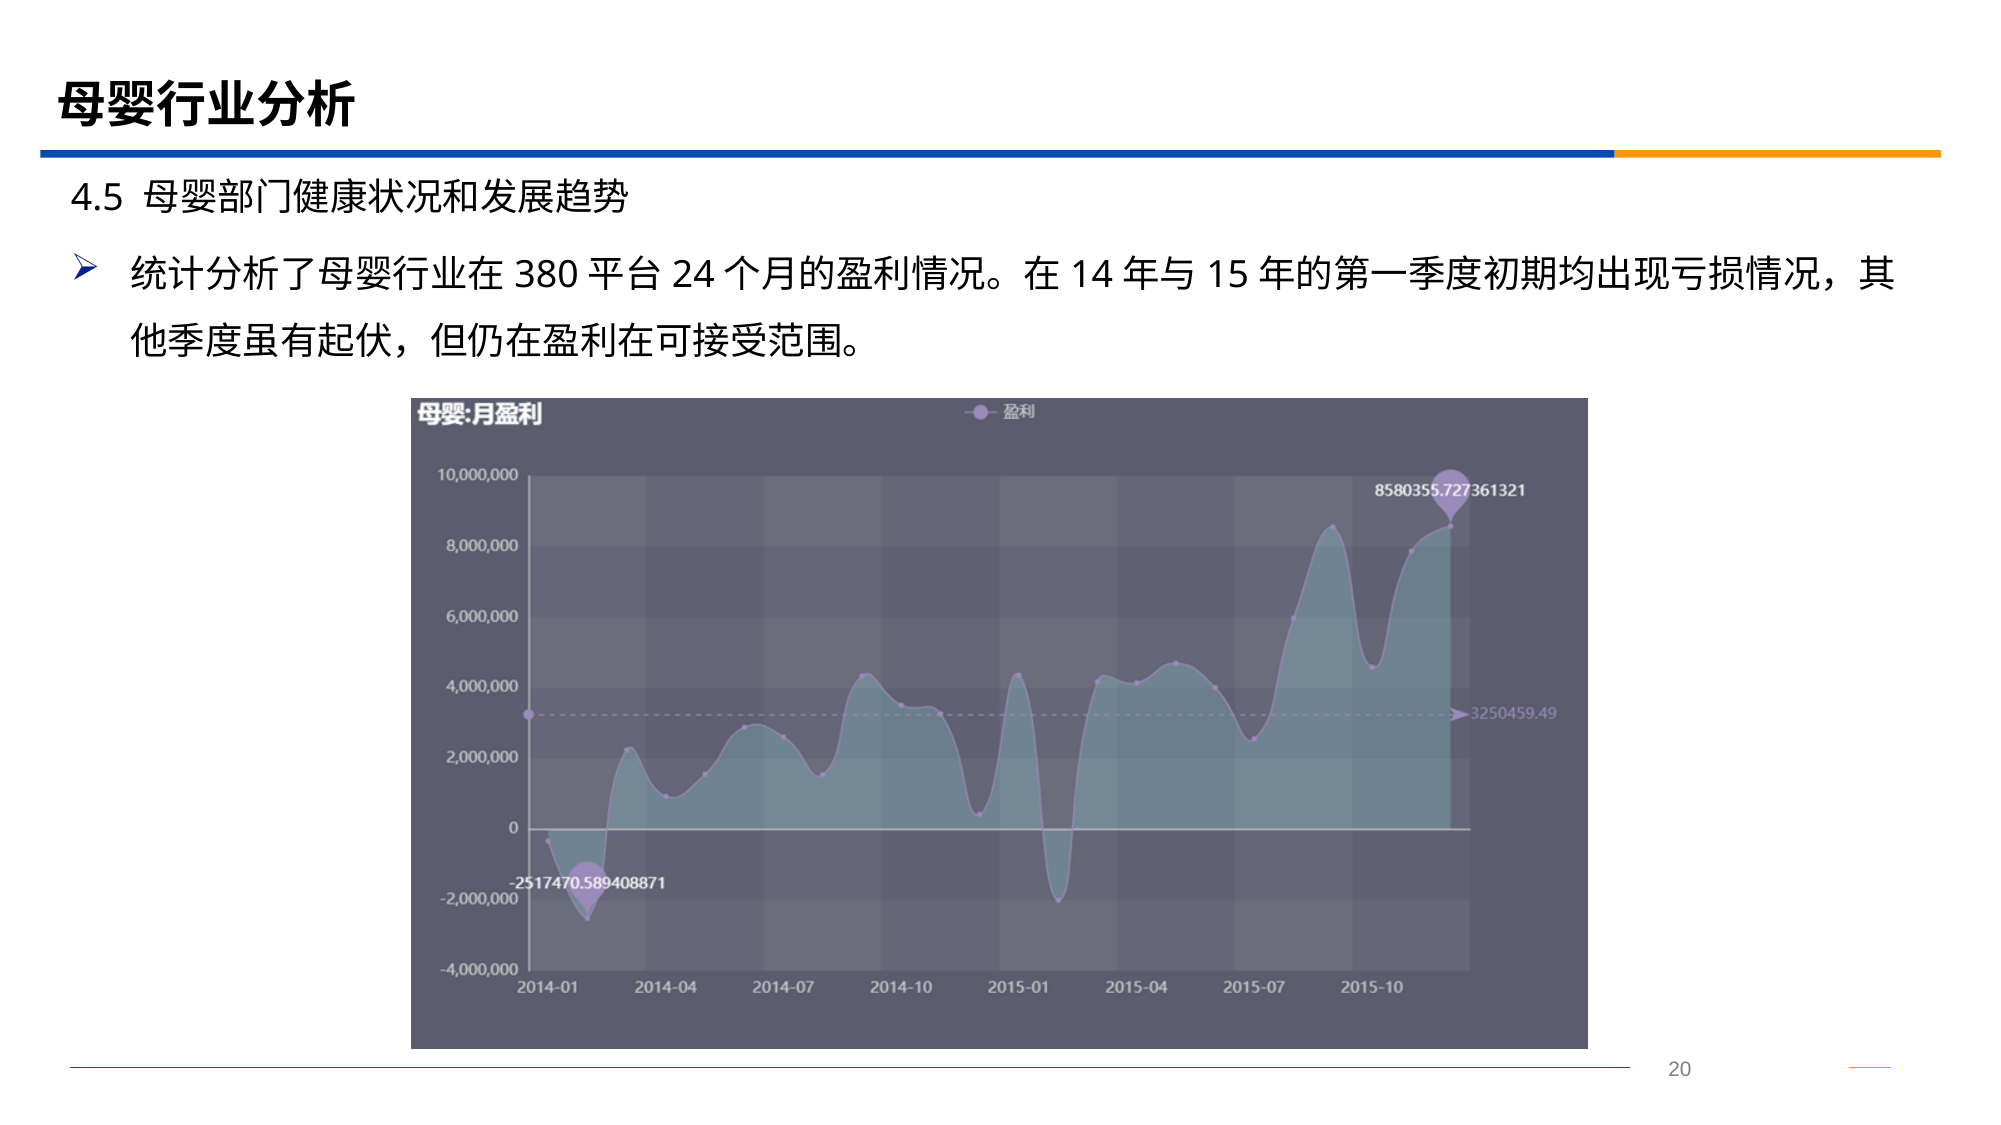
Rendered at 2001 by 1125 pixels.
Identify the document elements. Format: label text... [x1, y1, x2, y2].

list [410, 398, 1589, 1049]
text_box 4.5 母婴部门健康状况和发展趋势 [55, 152, 1856, 219]
title 母婴行业分析 [41, 58, 1842, 146]
text_box 统计分析了母婴行业在380平台24个月的盈利情况。在14年与15年的第一季度初期均出现亏损情况，其他季度虽有起伏，但仍在盈利在可接受范围。 [55, 219, 1943, 366]
